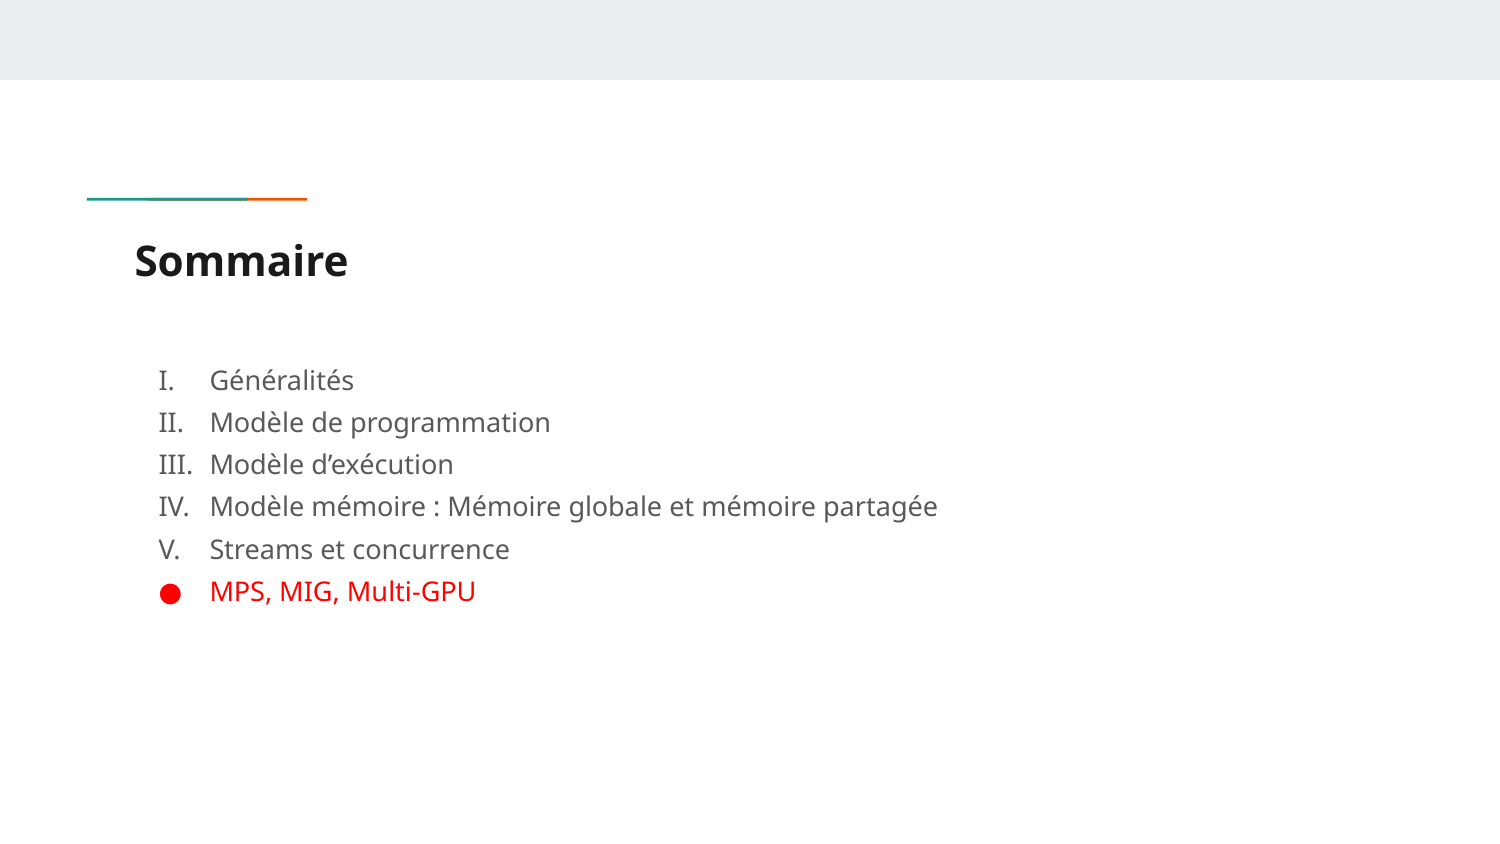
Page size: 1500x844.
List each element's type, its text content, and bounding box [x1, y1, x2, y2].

title Sommaire [119, 216, 1381, 305]
list Généralités Modèle de programmation Modèle d’exécution Modèle mémoire : Mémoire globale et mémoire partagée Streams et concurrence MPS, MIG, Multi-GPU [119, 341, 1381, 712]
